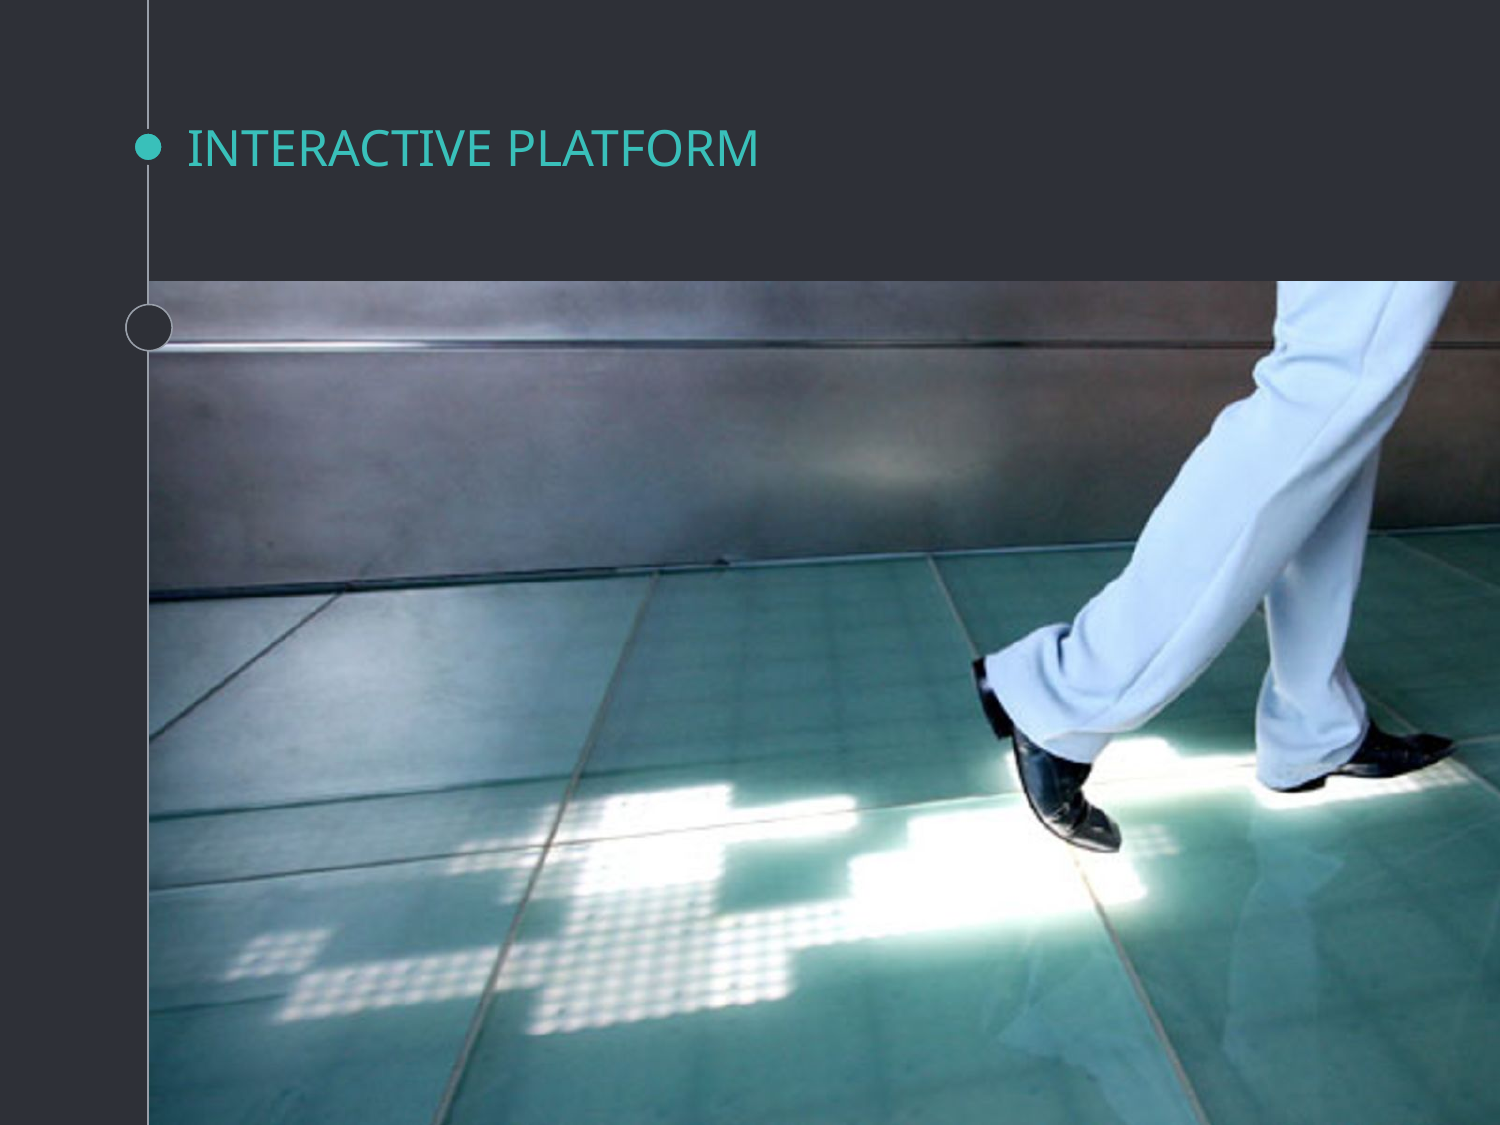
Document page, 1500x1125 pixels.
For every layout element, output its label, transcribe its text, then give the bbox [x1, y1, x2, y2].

picture [148, 280, 1500, 1125]
text_box [123, 303, 143, 353]
title INTERACTIVE PLATFORM [172, 116, 1298, 192]
